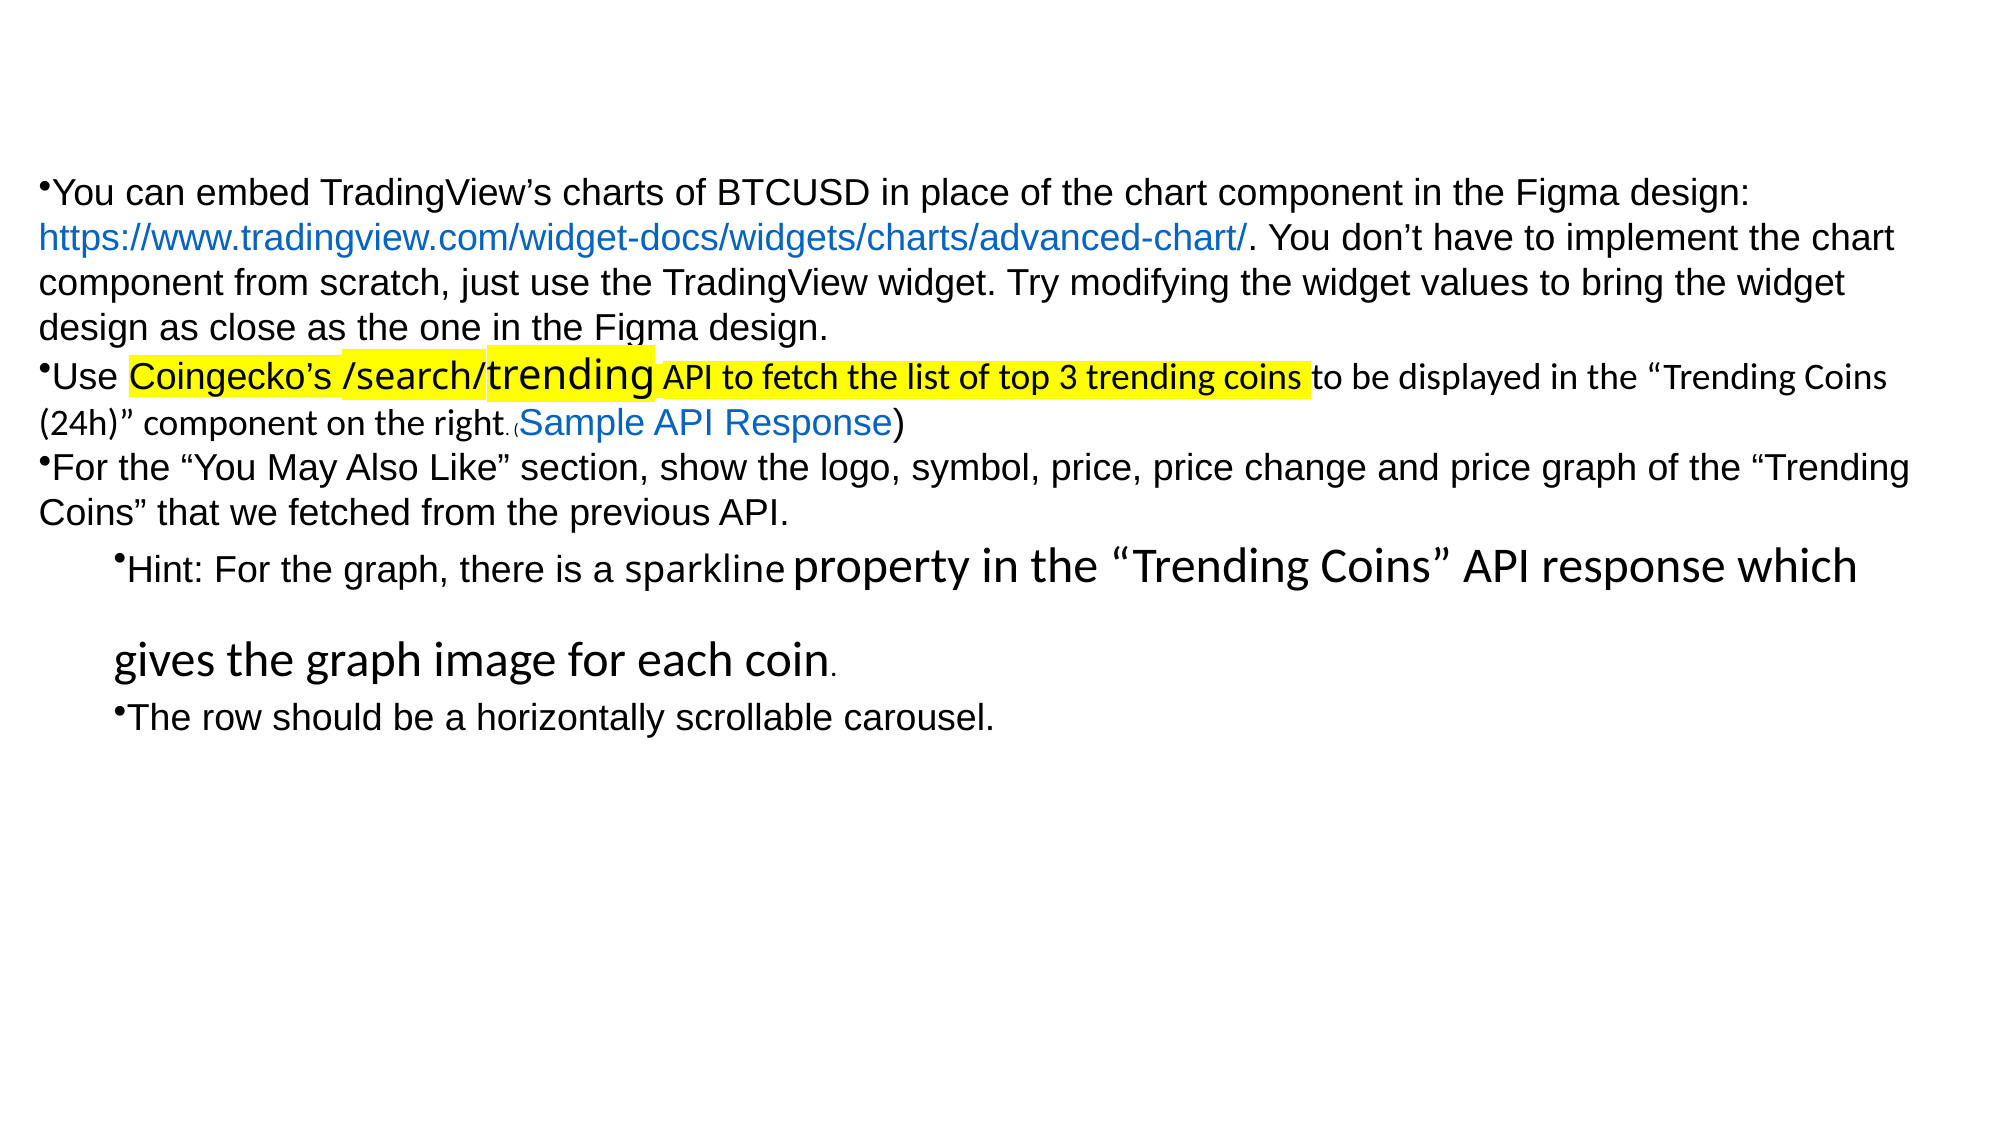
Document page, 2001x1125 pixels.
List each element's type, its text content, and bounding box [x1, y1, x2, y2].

list You can embed TradingView’s charts of BTCUSD in place of the chart component in the Figma design: https://www.tradingview.com/widget-docs/widgets/charts/advanced-chart/. You don’t have to implement the chart component from scratch, just use the TradingView widget. Try modifying the widget values to bring the widget design as close as the one in the Figma design. Use Coingecko’s /search/trending API to fetch the list of top 3 trending coins to be displayed in the “Trending Coins (24h)” component on the right. (Sample API Response) For the “You May Also Like” section, show the logo, symbol, price, price change and price graph of the “Trending Coins” that we fetched from the previous API. Hint: For the graph, there is a sparkline property in the “Trending Coins” API response which gives the graph image for each coin. The row should be a horizontally scrollable carousel. [23, 115, 1976, 791]
